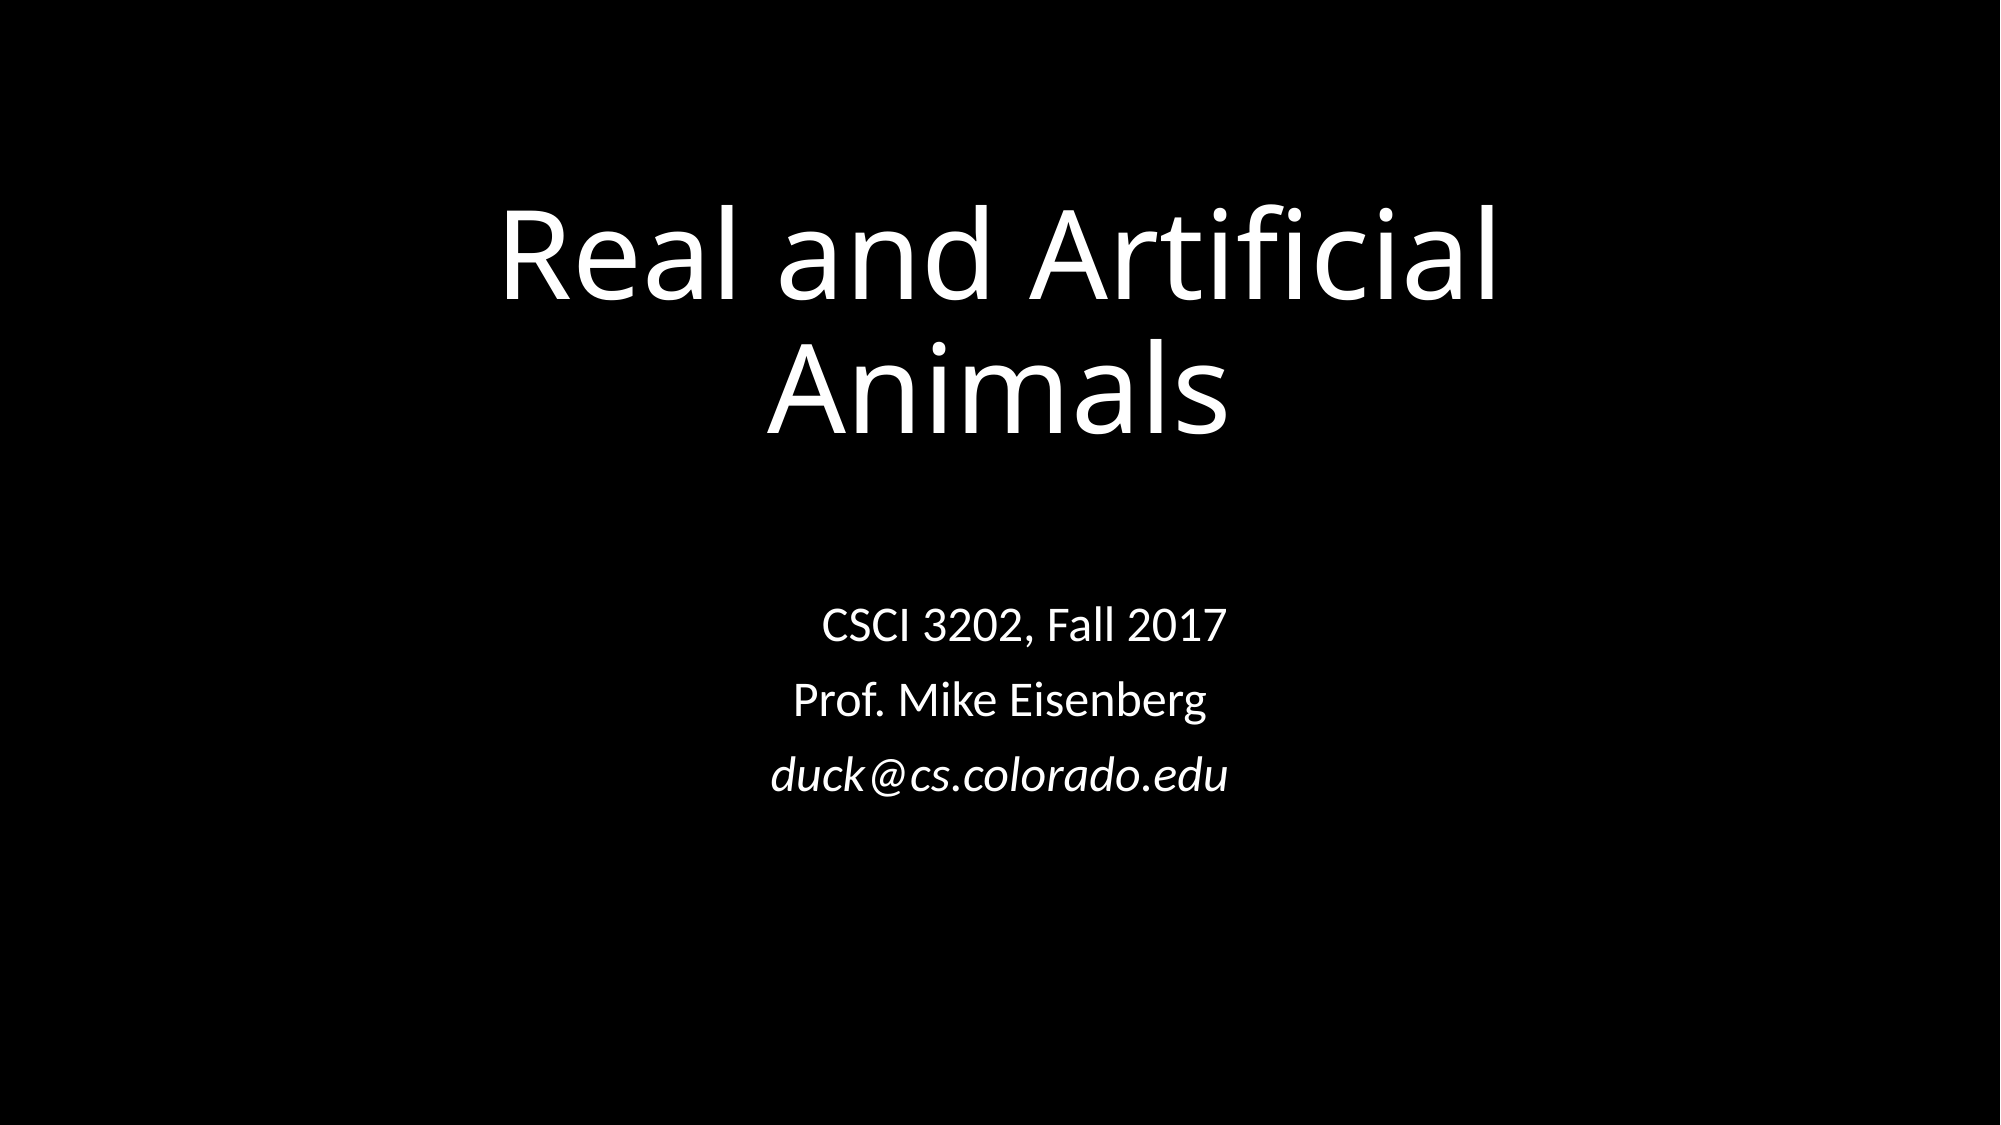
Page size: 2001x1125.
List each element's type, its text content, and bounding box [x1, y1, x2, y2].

subtitle CSCSCI 3202, Fall 2017 Prof. Mike Eisenberg duck@cs.colorado.edu [249, 590, 1750, 863]
title Real and Artificial Animals [249, 184, 1750, 468]
